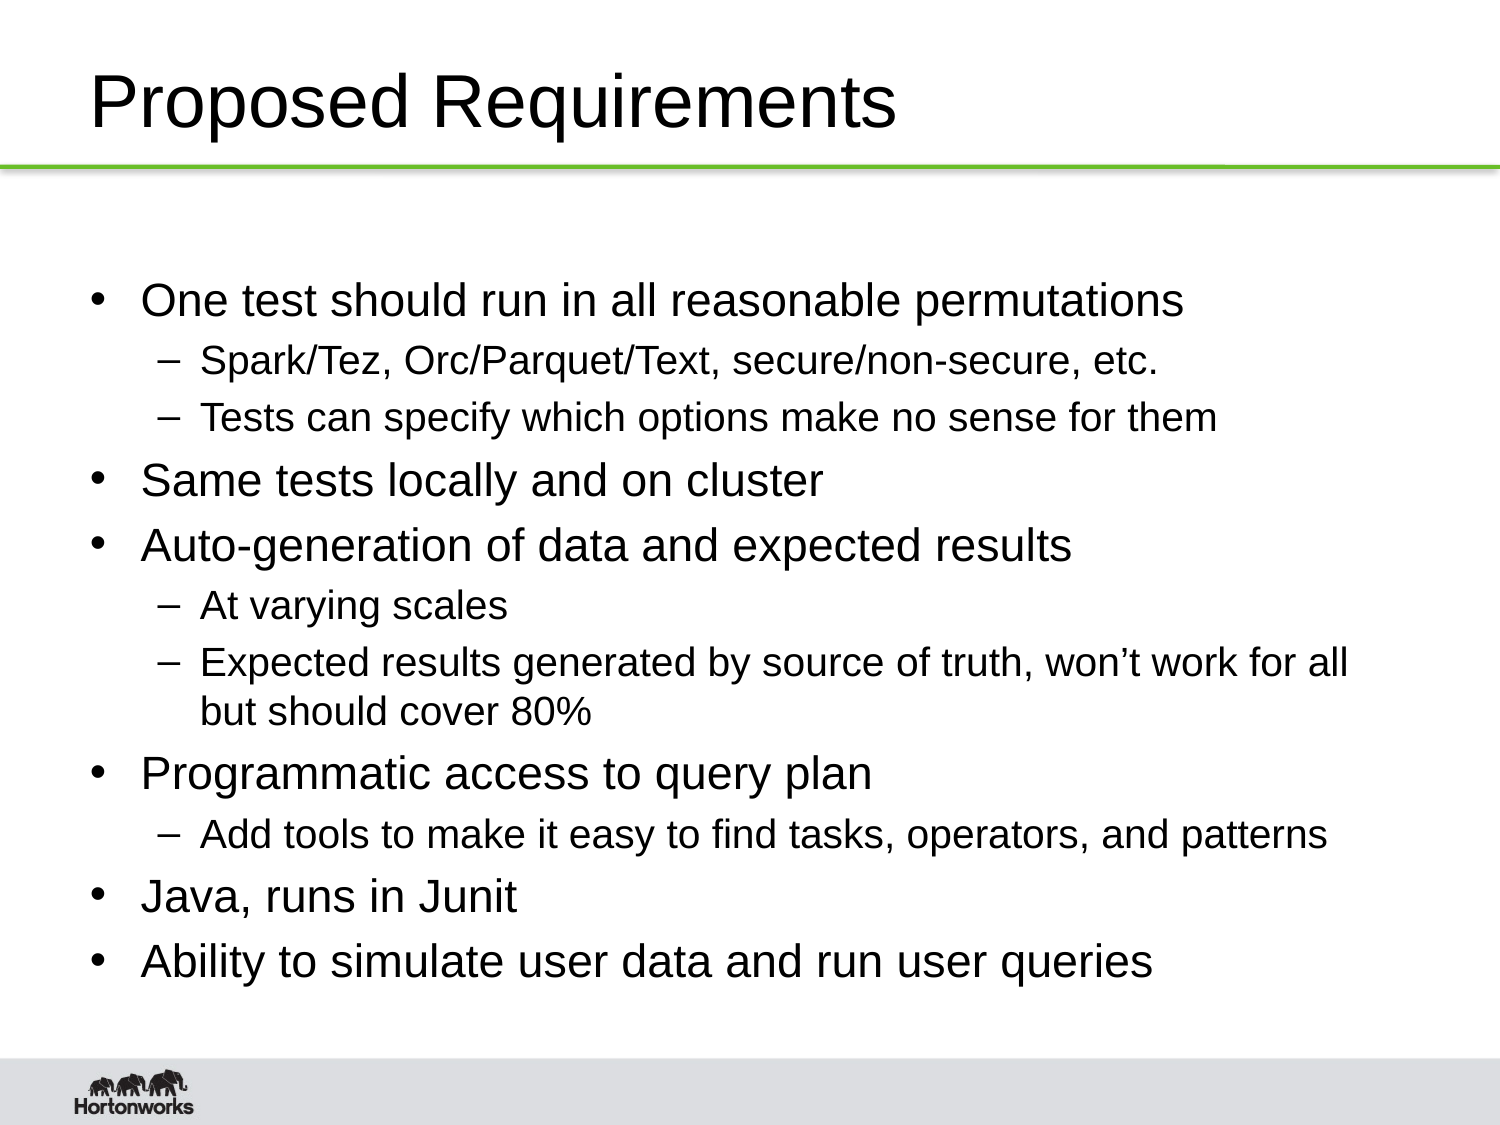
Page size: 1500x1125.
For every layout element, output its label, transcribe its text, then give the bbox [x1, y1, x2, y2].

title Proposed Requirements [75, 45, 1425, 233]
picture [0, 0, 1500, 164]
list One test should run in all reasonable permutations Spark/Tez, Orc/Parquet/Text, secure/non-secure, etc. Tests can specify which options make no sense for them Same tests locally and on cluster Auto-generation of data and expected results At varying scales Expected results generated by source of truth, won’t work for all but should cover 80% Programmatic access to query plan Add tools to make it easy to find tasks, operators, and patterns Java, runs in Junit Ability to simulate user data and run user queries [75, 262, 1425, 1005]
picture [0, 169, 1500, 1125]
